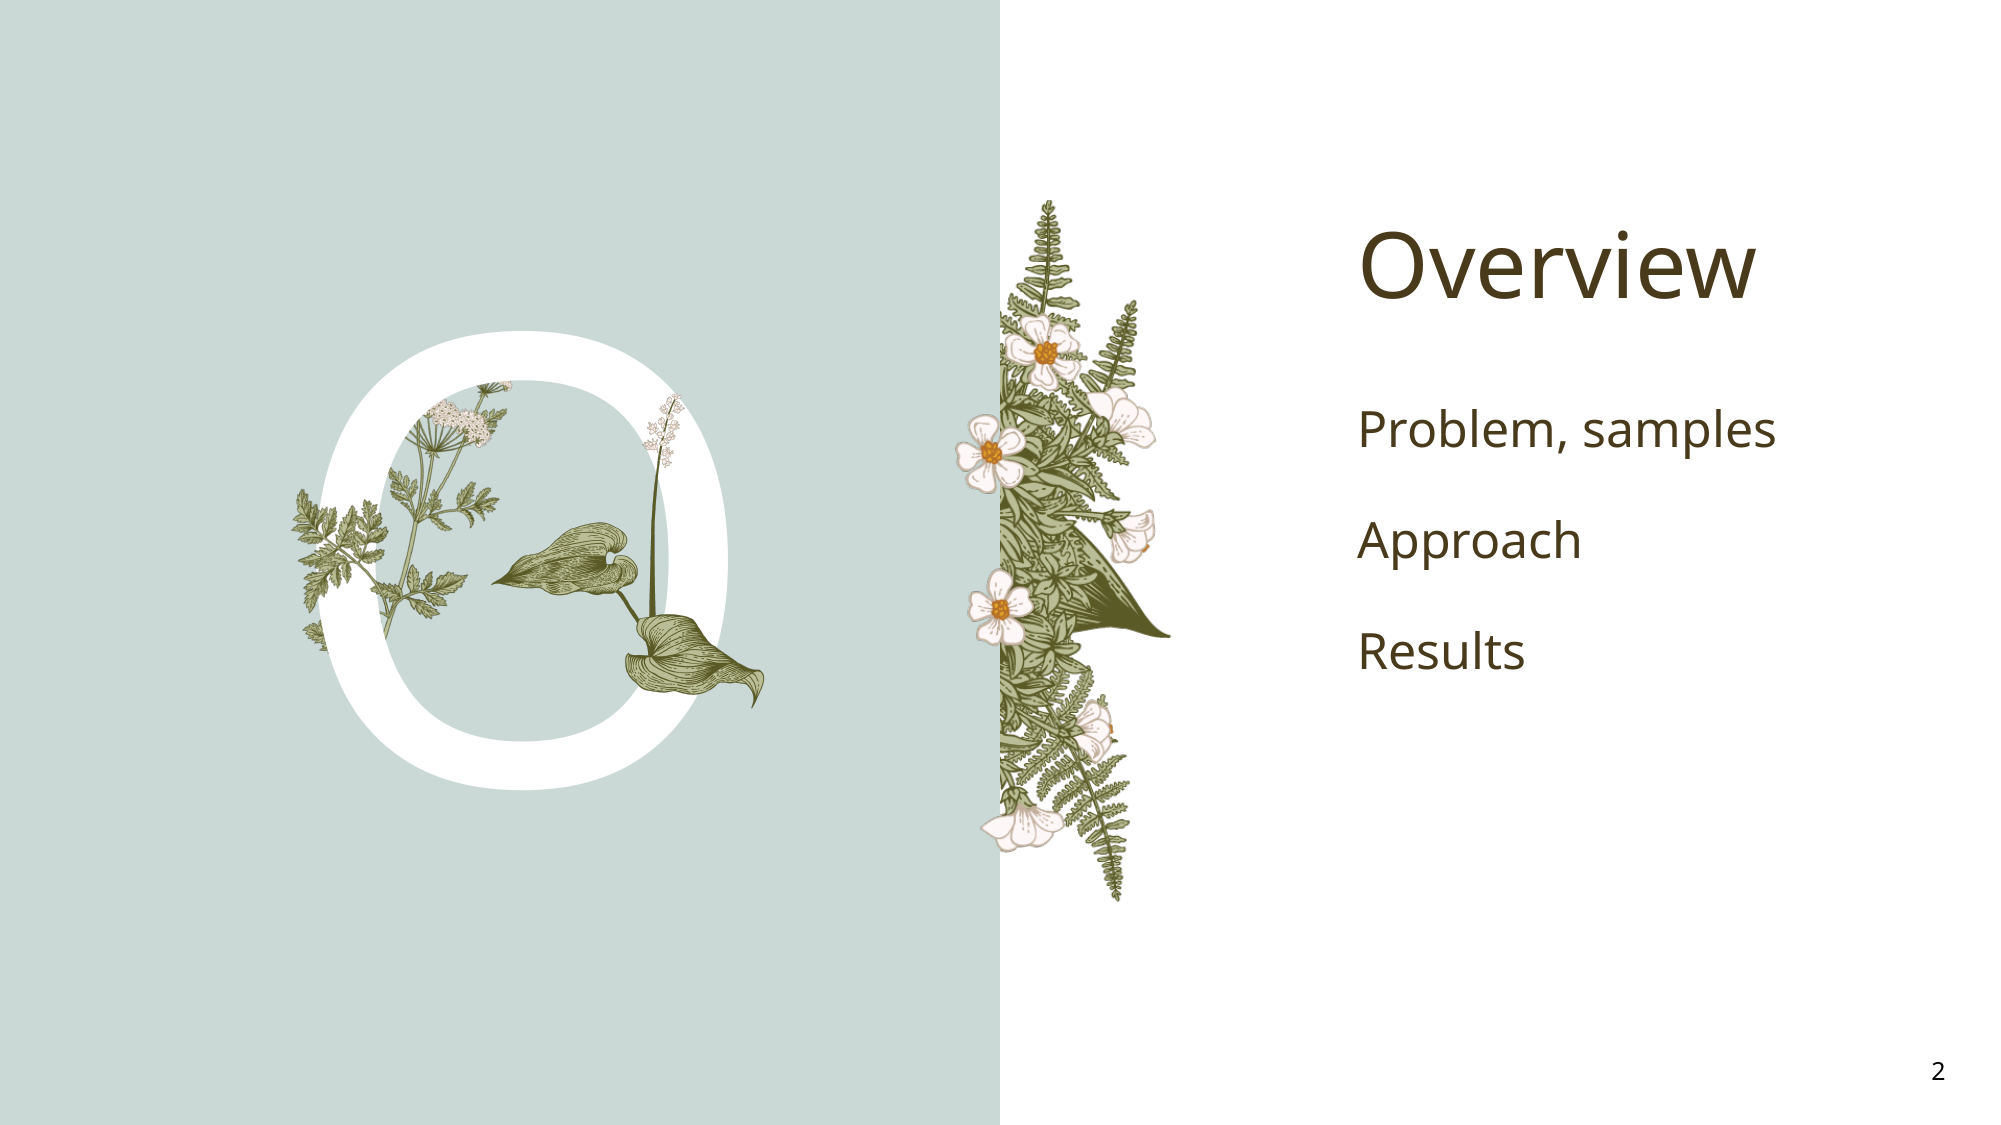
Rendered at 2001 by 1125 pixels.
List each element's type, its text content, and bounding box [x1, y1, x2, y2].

list O [201, 233, 845, 930]
picture [947, 190, 1186, 912]
slide_number 2 [1510, 1042, 1961, 1103]
title Overview [1342, 160, 1958, 360]
list Problem, samples Approach Results [1342, 360, 1958, 1067]
picture [258, 384, 776, 718]
